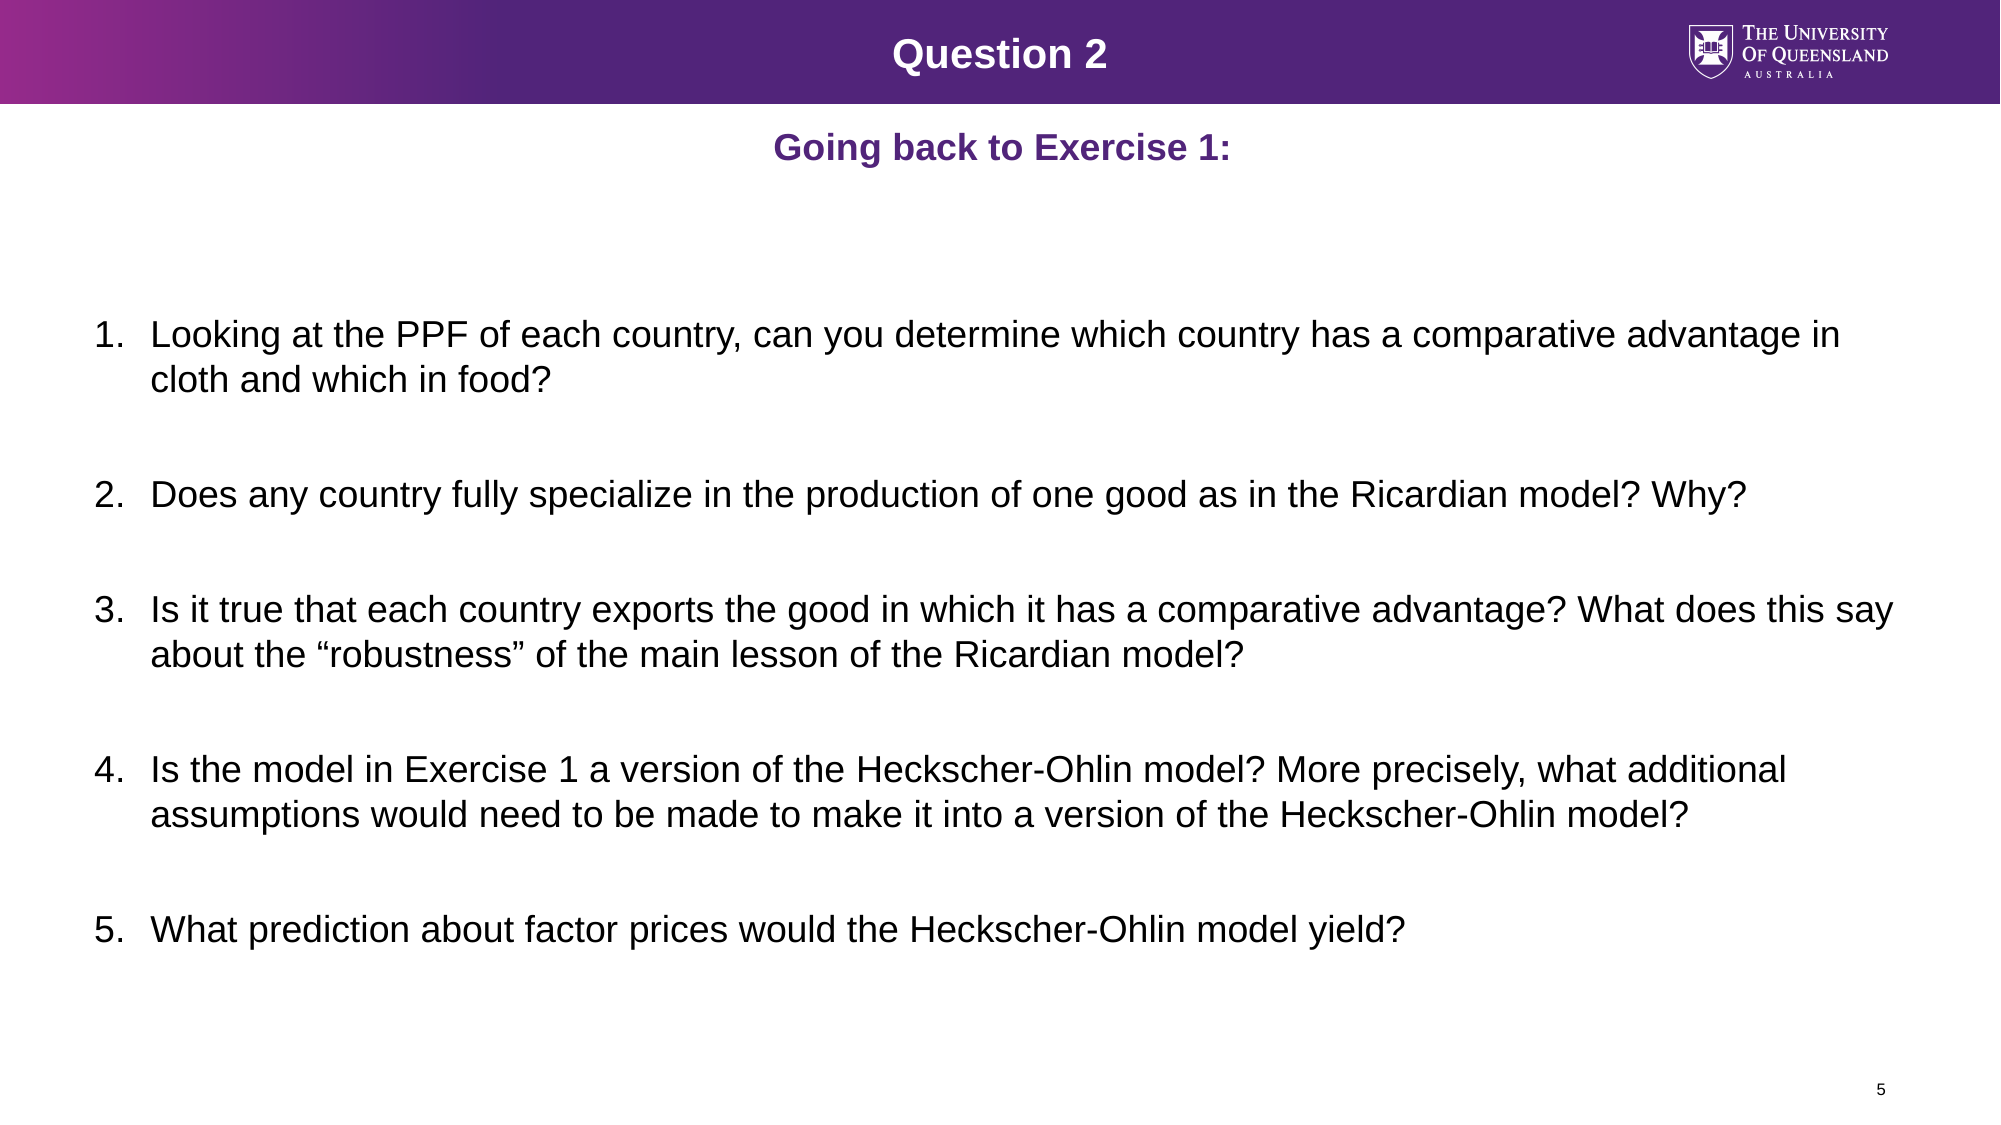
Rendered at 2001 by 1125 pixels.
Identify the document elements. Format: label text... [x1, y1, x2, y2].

slide_number 5 [1838, 1069, 1886, 1109]
text_box Looking at the PPF of each country, can you determine which country has a comparative advantage in cloth and which in food? Does any country fully specialize in the production of one good as in the Ricardian model? Why? Is it true that each country exports the good in which it has a comparative advantage? What does this say about the “robustness” of the main lesson of the Ricardian model? Is the model in Exercise 1 a version of the Heckscher-Ohlin model? More precisely, what additional assumptions would need to be made to make it into a version of the Heckscher-Ohlin model? What prediction about factor prices would the Heckscher-Ohlin model yield? [79, 302, 1926, 1045]
text_box Going back to Exercise 1: [115, 115, 1890, 221]
picture [1689, 25, 1888, 79]
text_box Question 2 [877, 19, 1123, 84]
